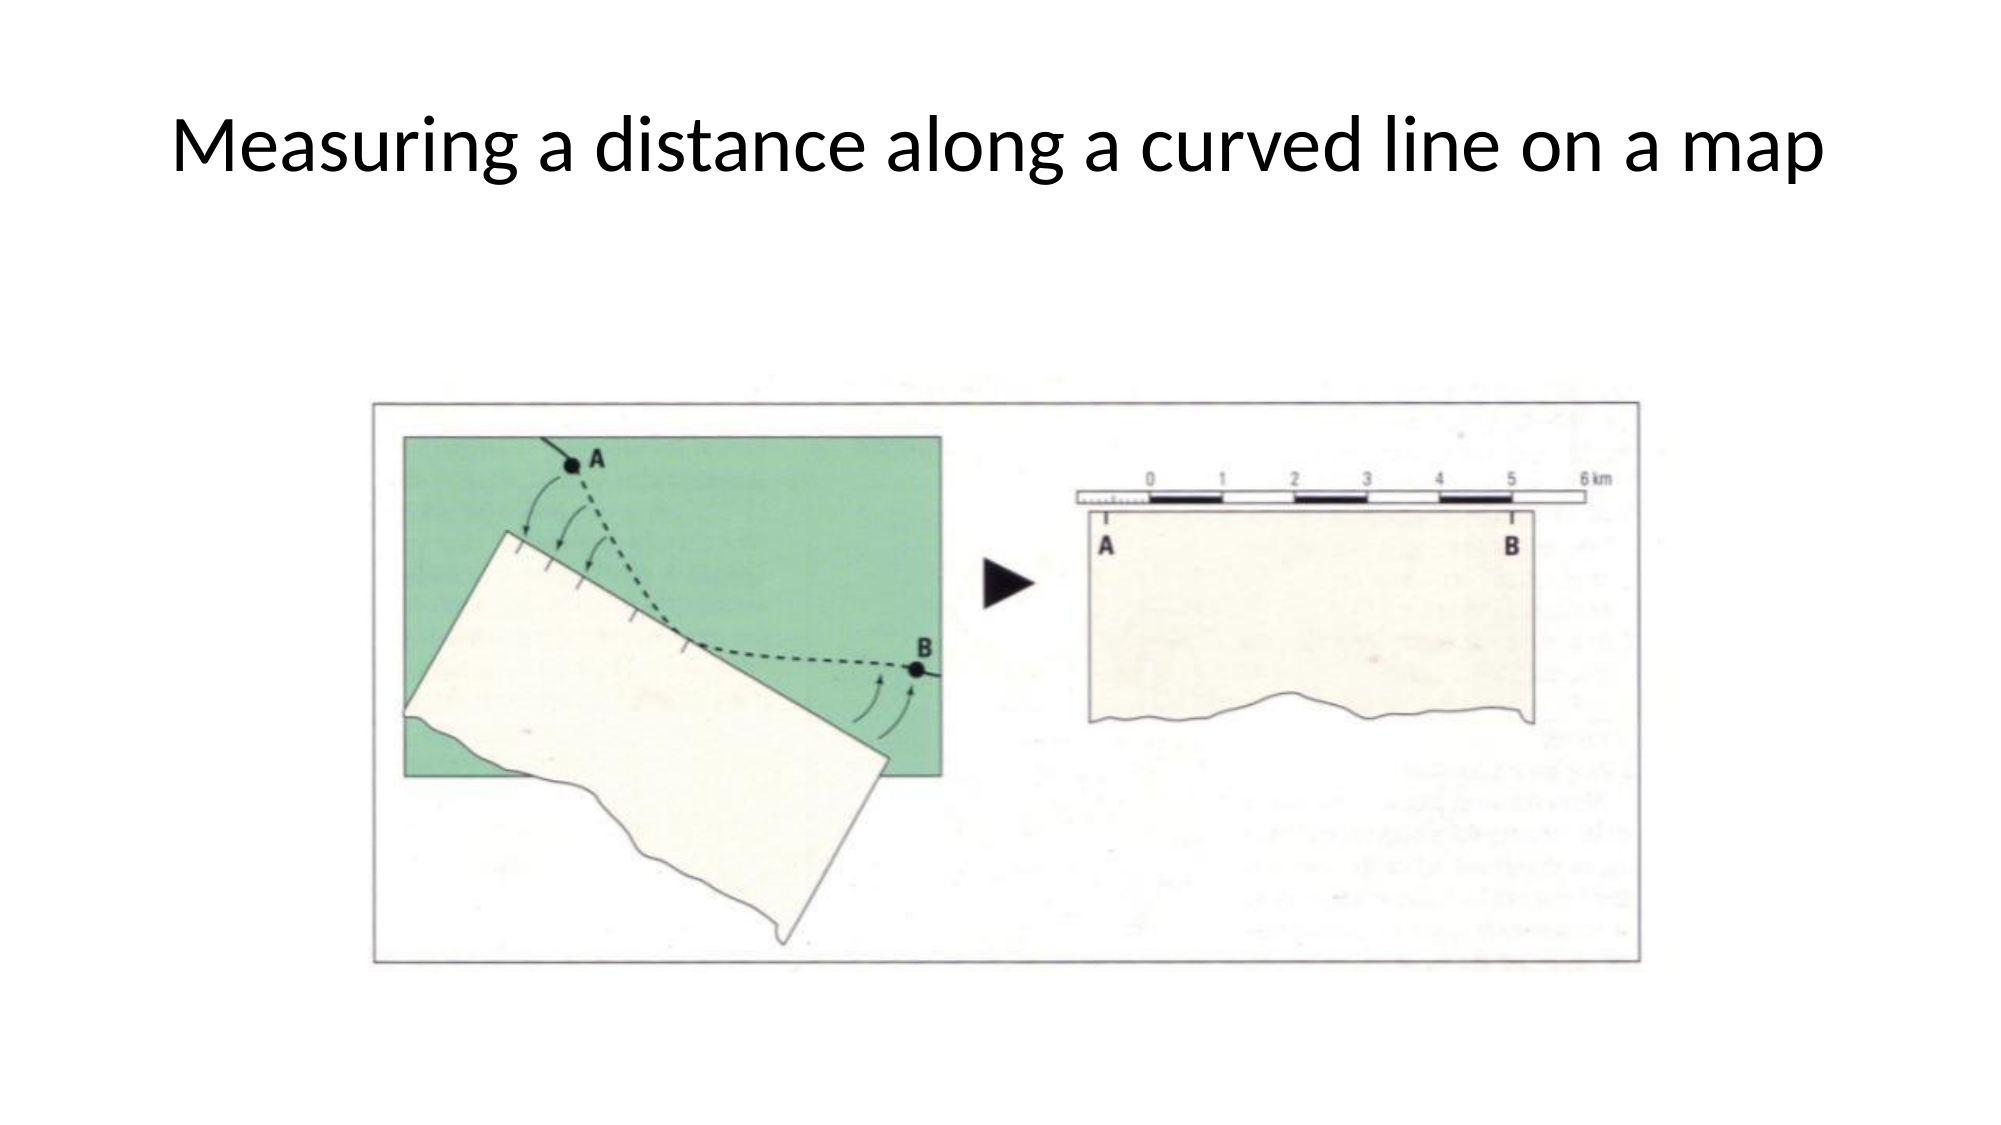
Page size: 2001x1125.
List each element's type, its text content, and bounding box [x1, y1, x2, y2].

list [343, 374, 1681, 973]
title Measuring a distance along a curved line on a map [99, 44, 1901, 233]
